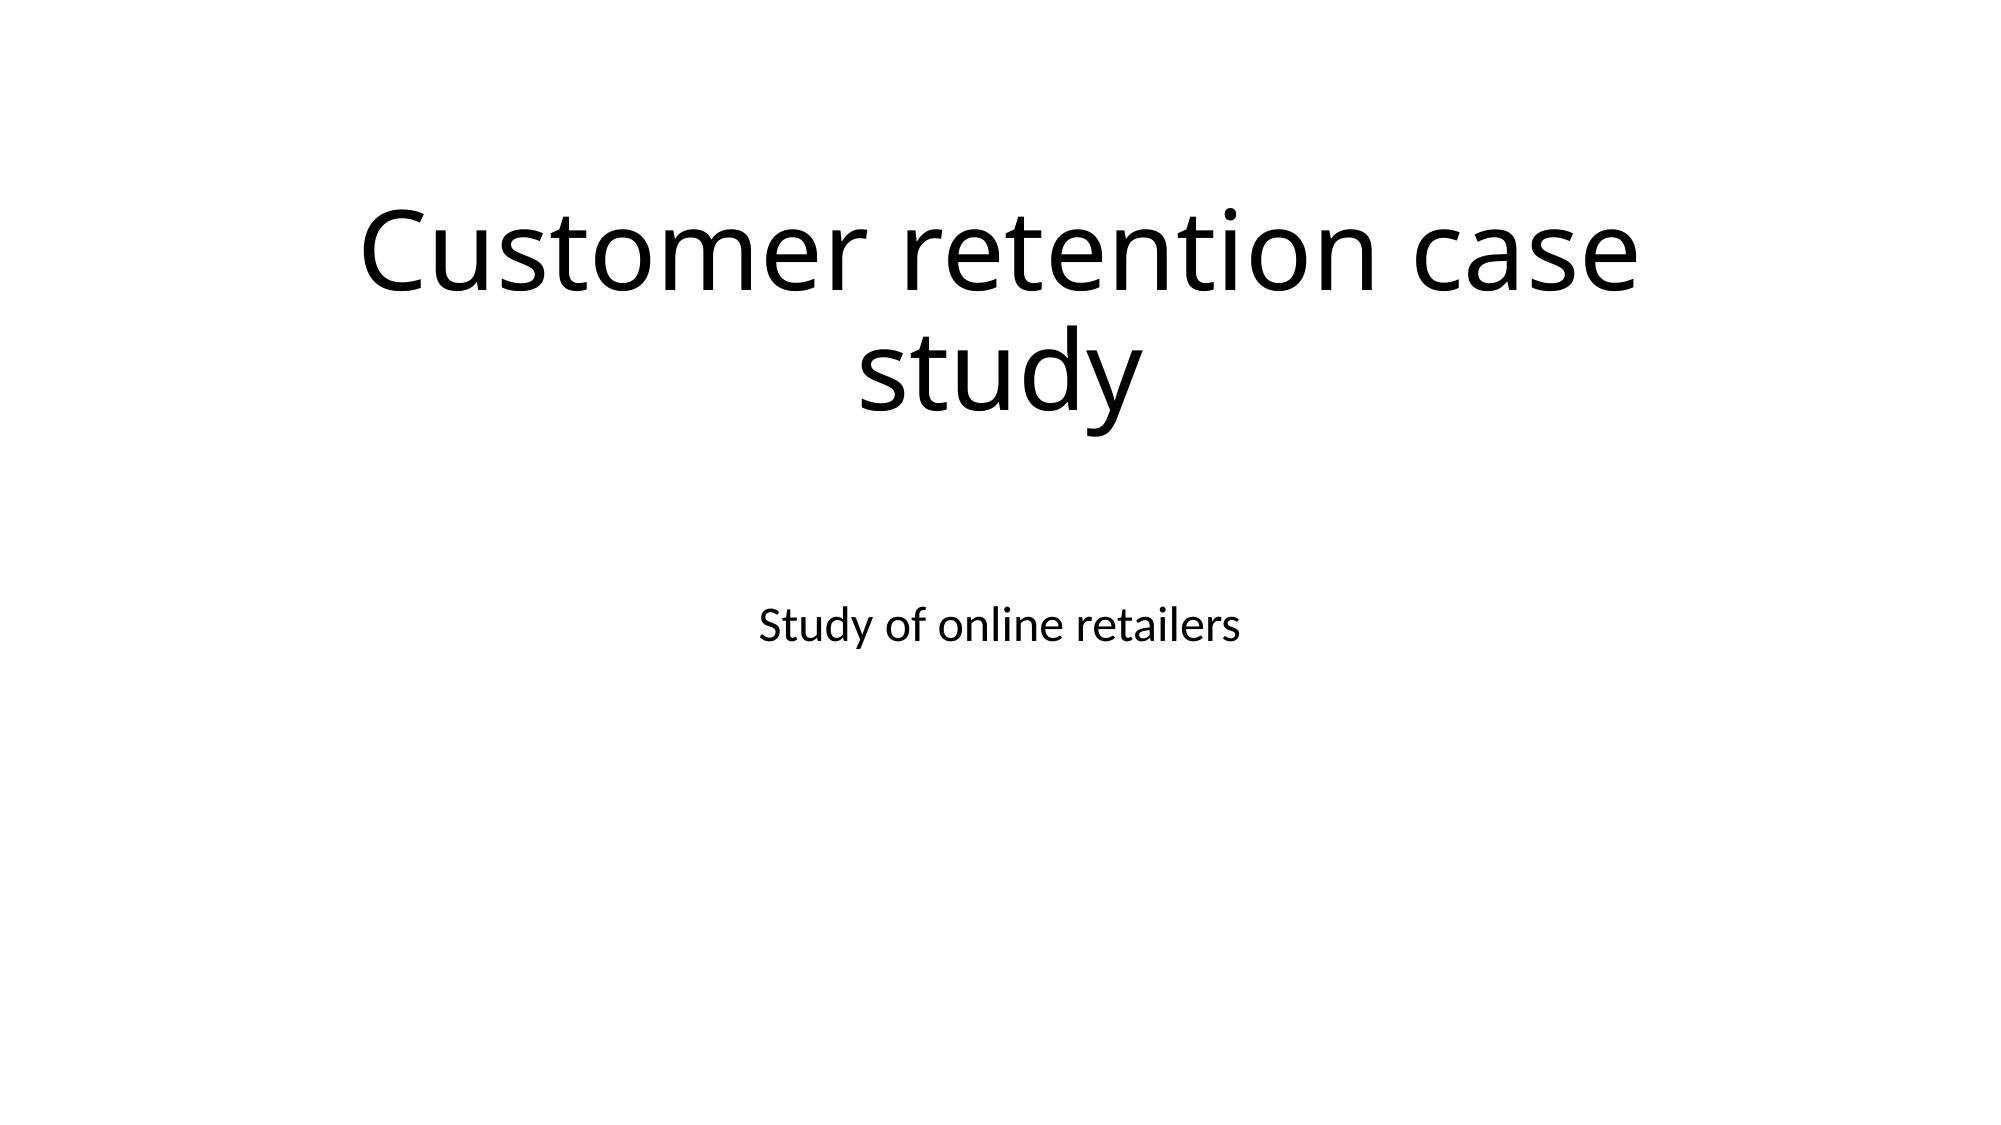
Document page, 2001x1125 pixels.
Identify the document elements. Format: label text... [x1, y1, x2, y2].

subtitle Study of online retailers [249, 590, 1750, 863]
title Customer retention case study [249, 184, 1750, 576]
